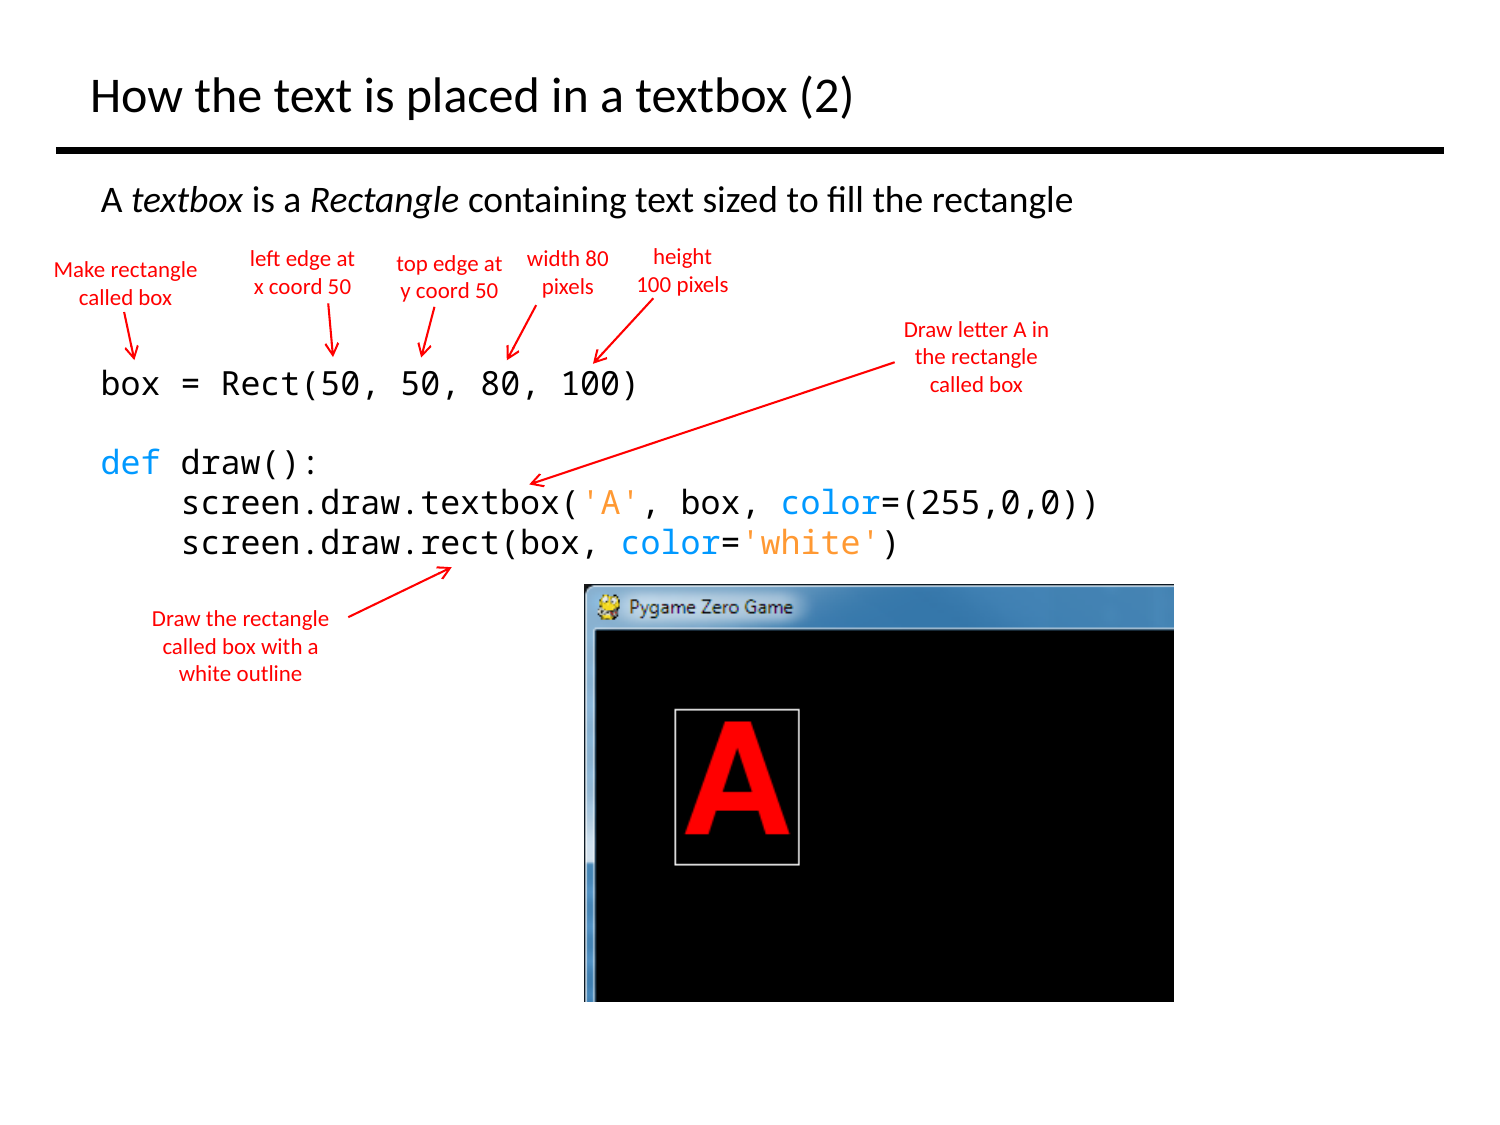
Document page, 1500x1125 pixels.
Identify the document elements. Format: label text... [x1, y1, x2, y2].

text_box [592, 241, 736, 312]
text_box A textbox is a Rectangle containing text sized to fill the rectangle [94, 175, 1081, 221]
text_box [42, 254, 209, 361]
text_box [236, 243, 369, 358]
title How the text is placed in a textbox (2) [75, 54, 1425, 131]
picture [584, 584, 1174, 1002]
text_box box = Rect(50, 50, 80, 100) def draw(): screen.draw.textbox('A', box, color=(255,0,0)) screen.draw.rect(box, color='white') [94, 361, 1107, 562]
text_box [136, 566, 452, 688]
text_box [383, 248, 502, 358]
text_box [528, 314, 1063, 485]
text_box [506, 243, 589, 361]
